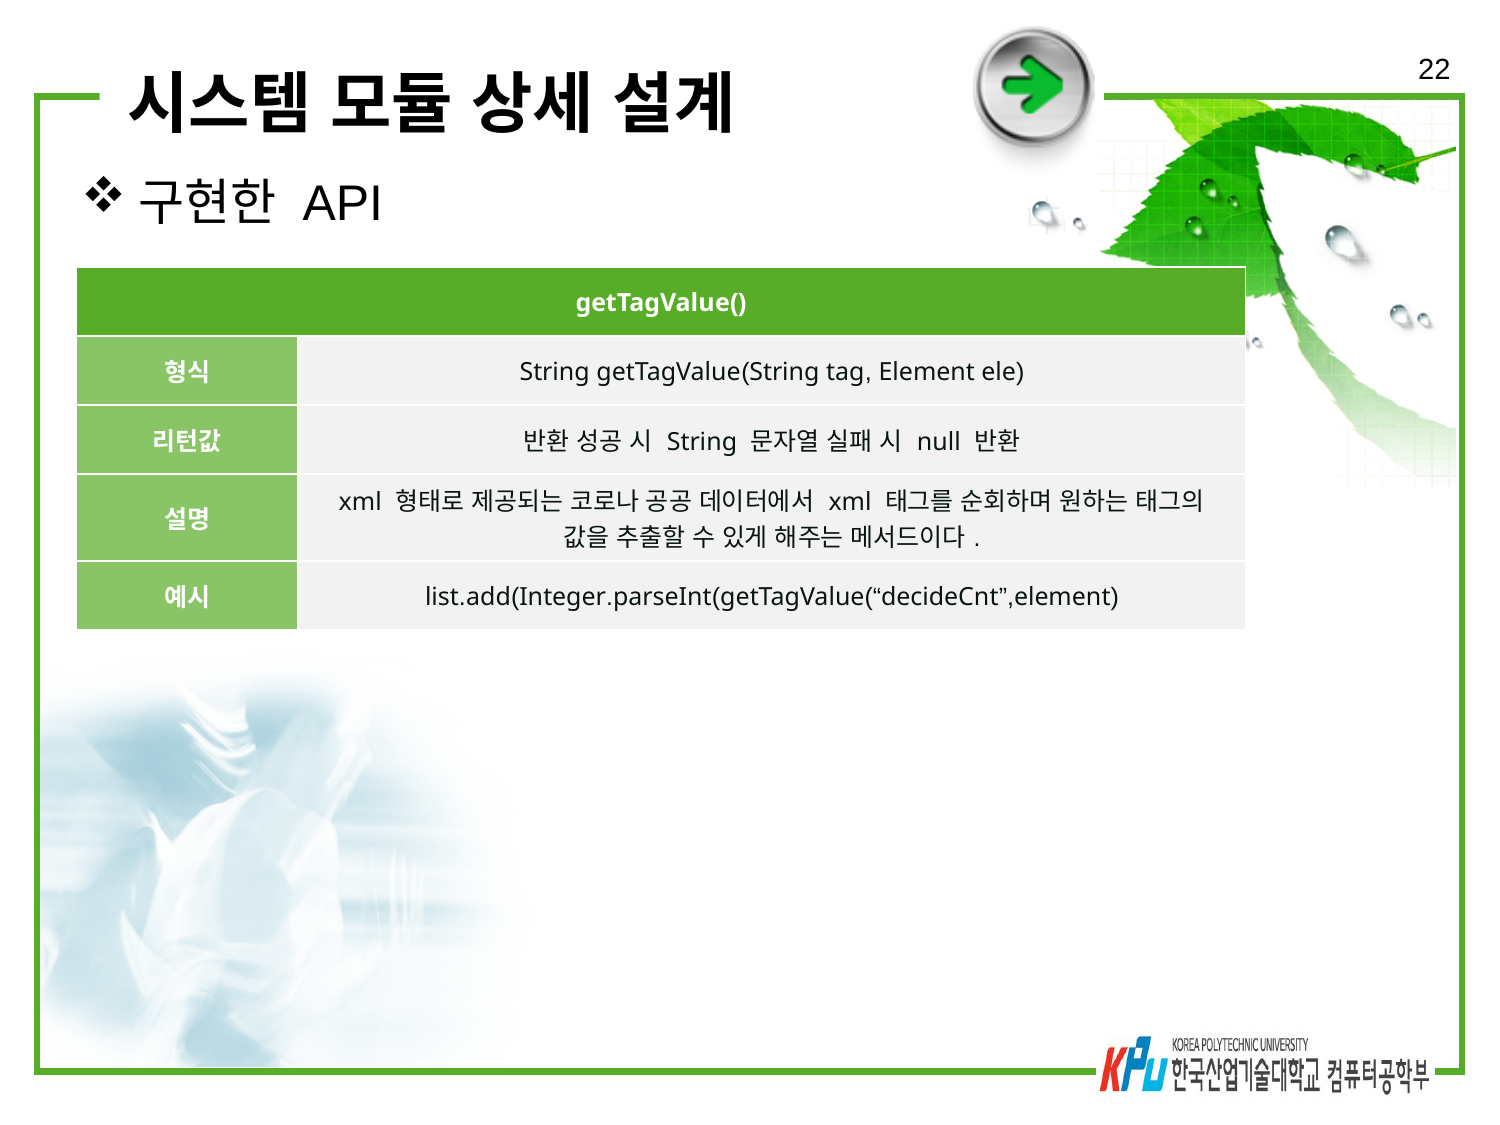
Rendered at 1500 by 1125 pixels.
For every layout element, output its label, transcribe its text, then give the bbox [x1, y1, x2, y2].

table_header getTagValue() [77, 268, 1245, 335]
table_cell xml 형태로 제공되는 코로나 공공 데이터에서 xml 태그를 순회하며 원하는 태그의 값을 추출할 수 있게 해주는 메서드이다. [299, 475, 1245, 560]
picture [1096, 1023, 1435, 1106]
table_cell 반환 성공 시 String 문자열 실패 시 null 반환 [299, 406, 1245, 473]
table_cell 예시 [77, 562, 297, 629]
text_box 구현한 API [0, 162, 750, 237]
table_cell list.add(Integer.parseInt(getTagValue(“decideCnt”,element) [299, 562, 1245, 629]
text_box 22 [1115, 42, 1466, 83]
picture [40, 609, 553, 1067]
table_cell 설명 [77, 475, 297, 560]
title 시스템 모듈 상세 설계 [111, 53, 875, 147]
table_cell 리턴값 [77, 406, 297, 473]
picture [973, 26, 1456, 517]
table_cell 형식 [77, 337, 297, 404]
table_cell String getTagValue(String tag, Element ele) [299, 337, 1245, 404]
